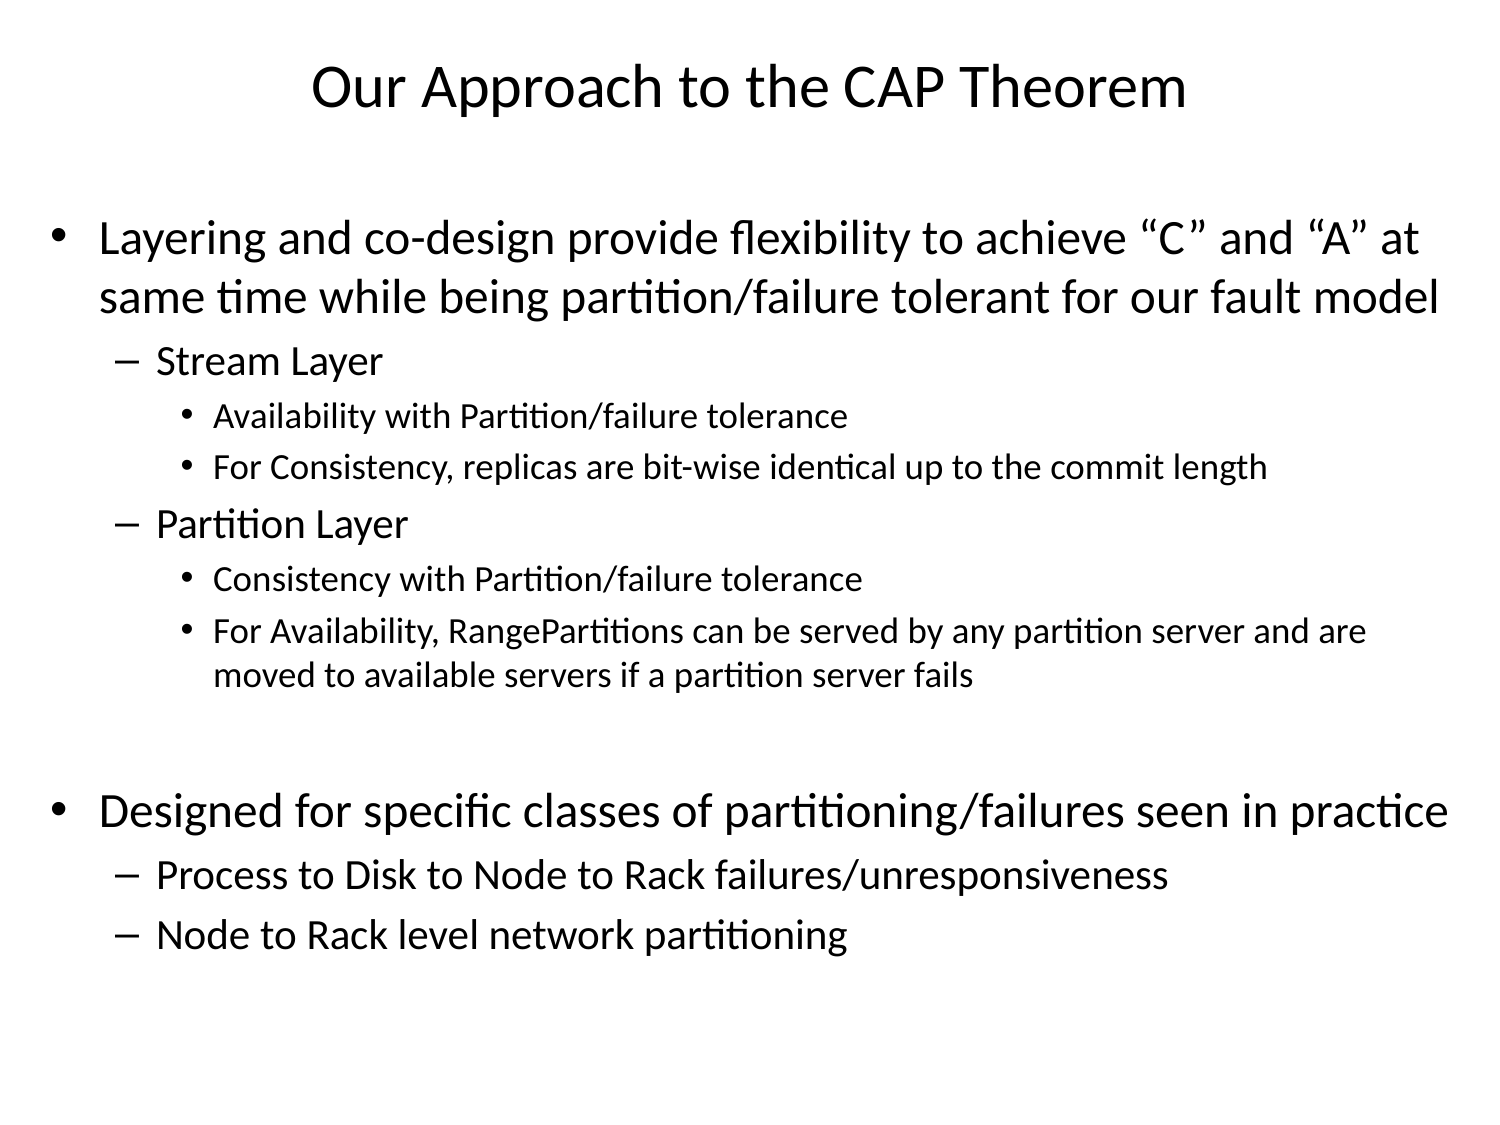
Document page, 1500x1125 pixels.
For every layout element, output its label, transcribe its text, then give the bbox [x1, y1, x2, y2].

title Our Approach to the CAP Theorem [63, 37, 1436, 129]
list Layering and co-design provide flexibility to achieve “C” and “A” at same time while being partition/failure tolerant for our fault model Stream Layer Availability with Partition/failure tolerance For Consistency, replicas are bit-wise identical up to the commit length Partition Layer Consistency with Partition/failure tolerance For Availability, RangePartitions can be served by any partition server and are moved to available servers if a partition server fails Designed for specific classes of partitioning/failures seen in practice Process to Disk to Node to Rack failures/unresponsiveness Node to Rack level network partitioning [34, 197, 1491, 1061]
